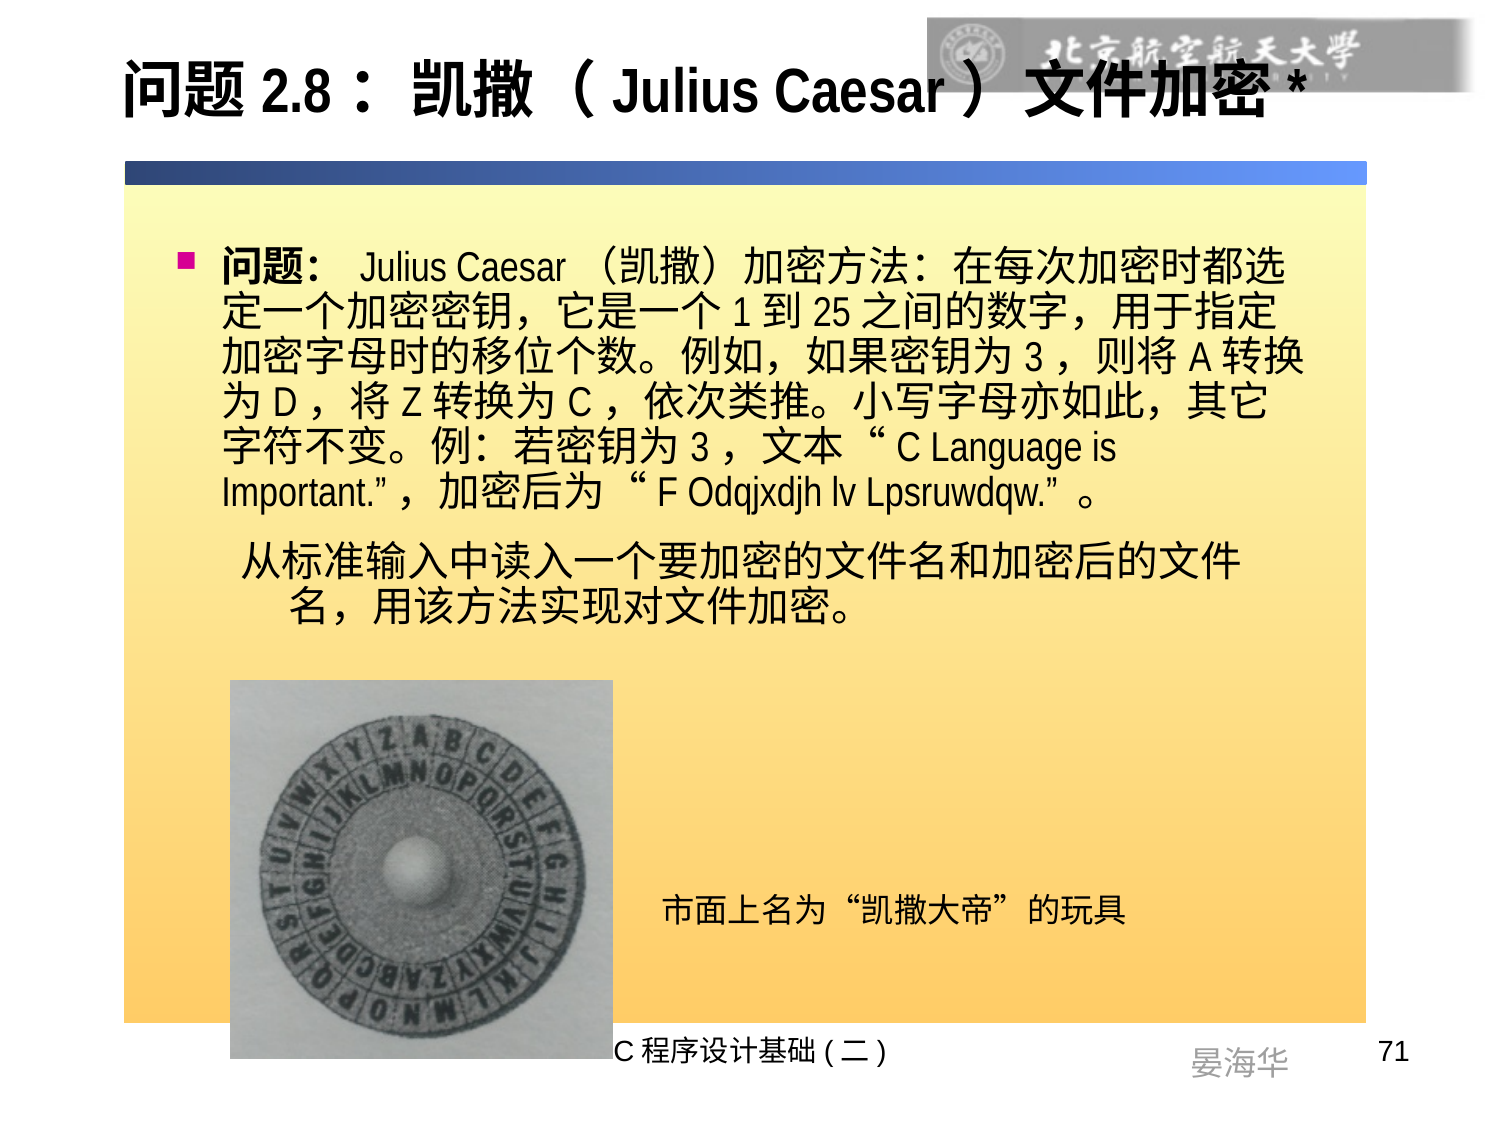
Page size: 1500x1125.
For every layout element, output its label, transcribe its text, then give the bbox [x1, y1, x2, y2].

slide_number 71 [1074, 1024, 1426, 1103]
title 问题2.8：凯撒（Julius Caesar）文件加密* [105, 25, 1450, 164]
footer C程序设计基础(二) [512, 1024, 988, 1103]
list 问题： Julius Caesar（凯撒）加密方法：在每次加密时都选定一个加密密钥，它是一个1到25之间的数字，用于指定加密字母时的移位个数。例如，如果密钥为3，则将A转换为D，将Z转换为C，依次类推。小写字母亦如此，其它字符不变。例：若密钥为3，文本“C Language is Important.”，加密后为“F Odqjxdjh lv Lpsruwdqw.” 。 从标准输入中读入一个要加密的文件名和加密后的文件名，用该方法实现对文件加密。 [160, 237, 1327, 986]
picture [927, 0, 1500, 102]
picture [229, 680, 614, 1059]
text_box 市面上名为“凯撒大帝”的玩具 [646, 881, 1142, 937]
